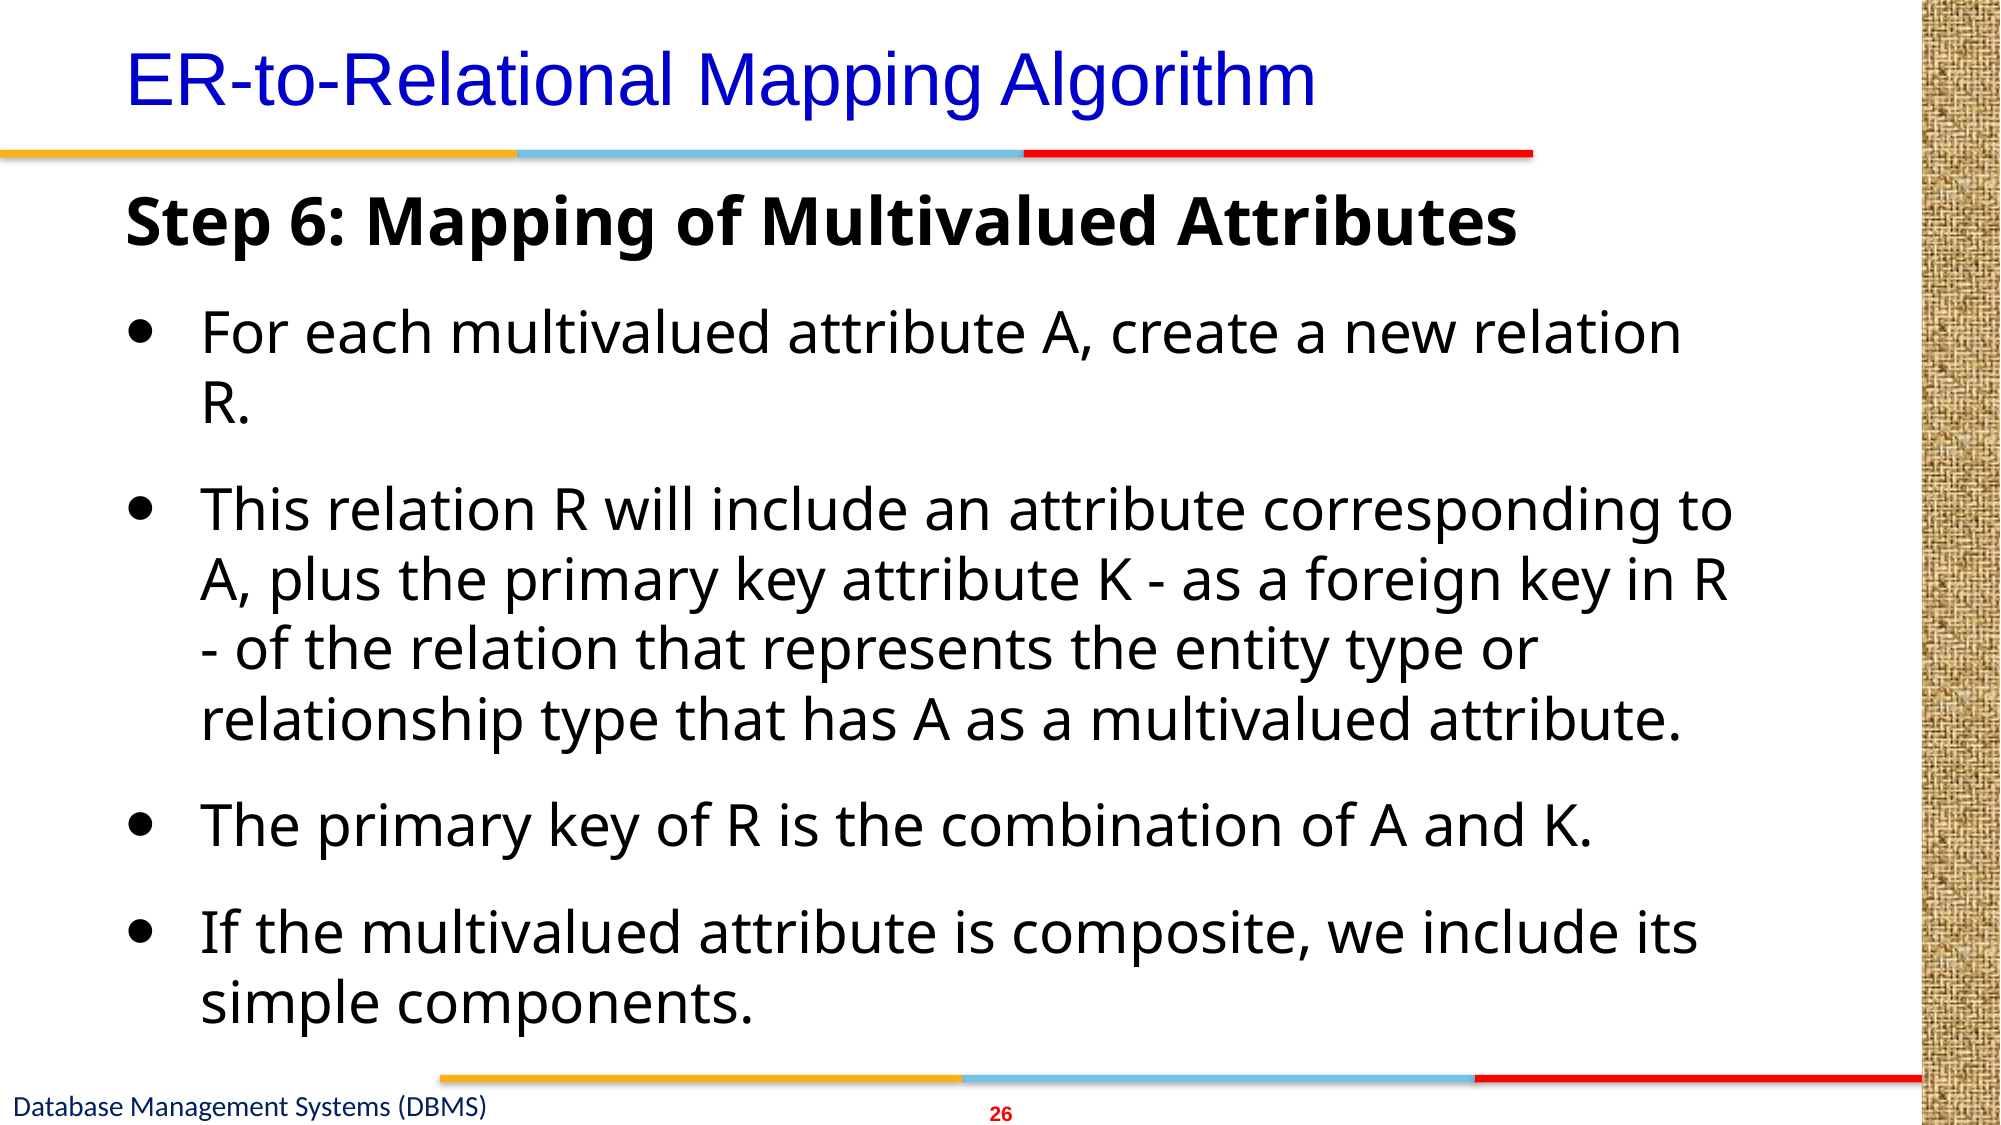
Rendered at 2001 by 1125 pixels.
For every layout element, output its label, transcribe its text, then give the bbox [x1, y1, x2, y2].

list Step 6: Mapping of Multivalued Attributes For each multivalued attribute A, create a new relation R. This relation R will include an attribute corresponding to A, plus the primary key attribute K - as a foreign key in R - of the relation that represents the entity type or relationship type that has A as a multivalued attribute. The primary key of R is the combination of A and K. If the multivalued attribute is composite, we include its simple components. [110, 171, 1762, 1055]
picture [1921, 0, 2000, 1125]
title ER-to-Relational Mapping Algorithm [110, 23, 1417, 171]
